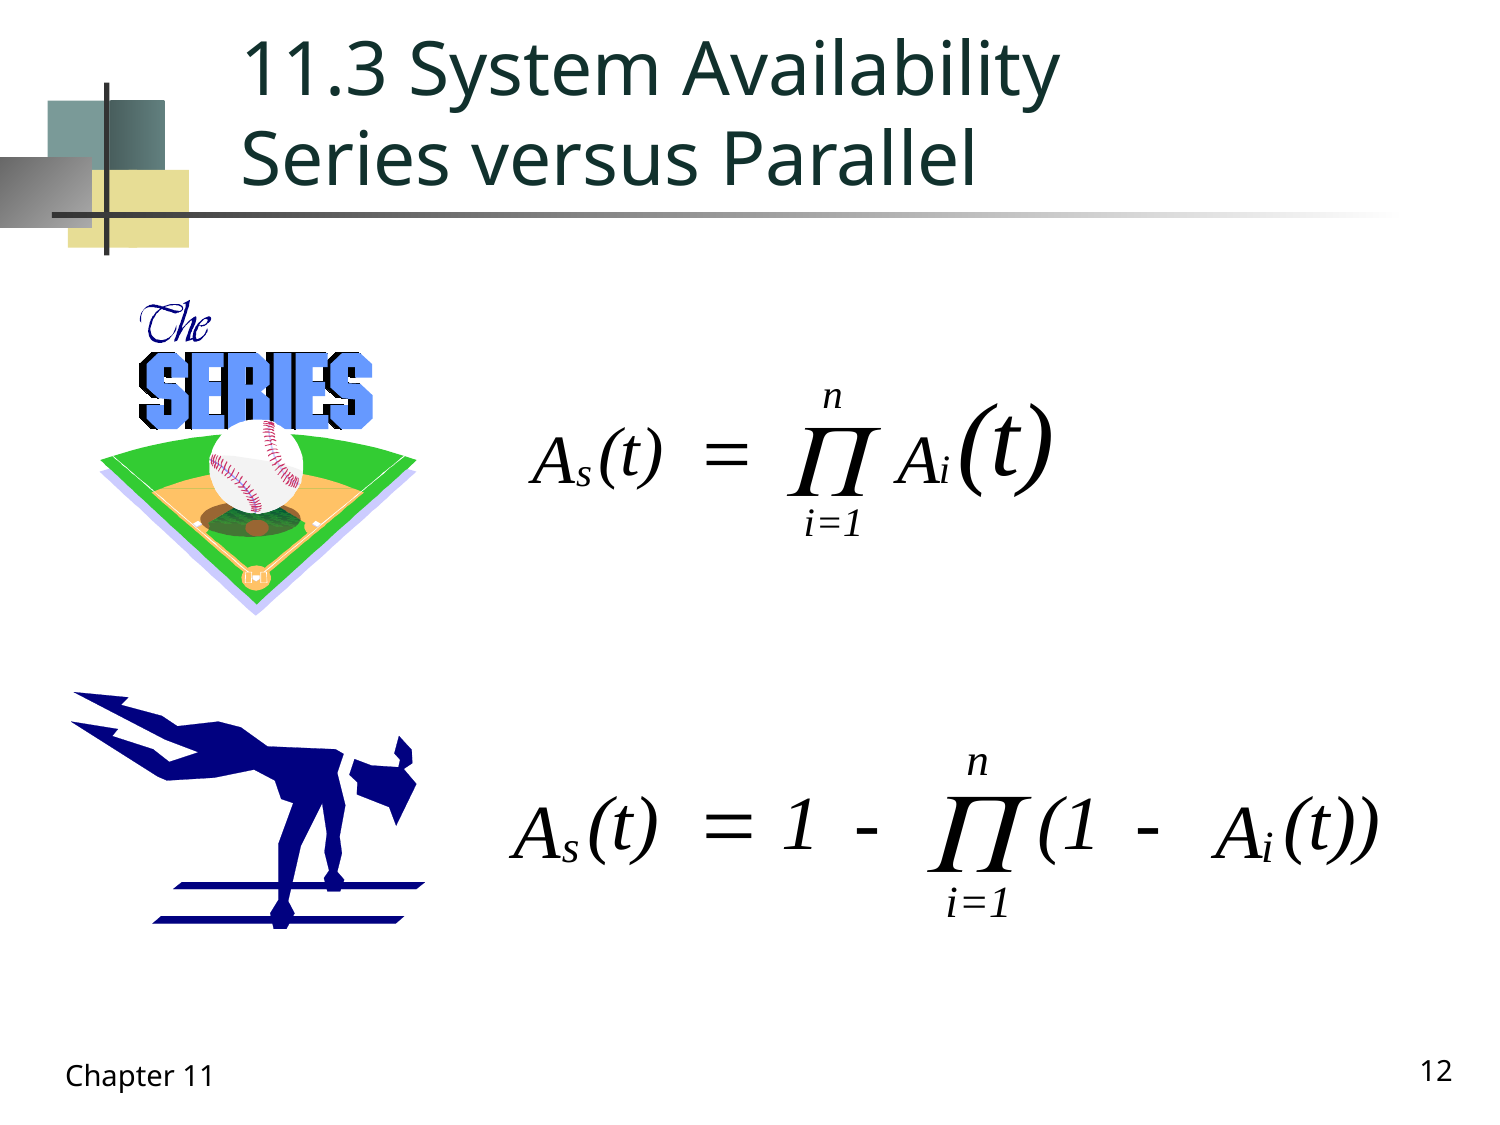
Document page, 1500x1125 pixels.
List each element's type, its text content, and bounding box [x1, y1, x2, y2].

slide_number Chapter 11 [49, 1024, 363, 1101]
slide_number 12 [1154, 1023, 1468, 1100]
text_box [513, 365, 1064, 551]
title 11.3 System Availability Series versus Parallel [225, 37, 1313, 209]
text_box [70, 691, 1388, 933]
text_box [99, 299, 418, 617]
